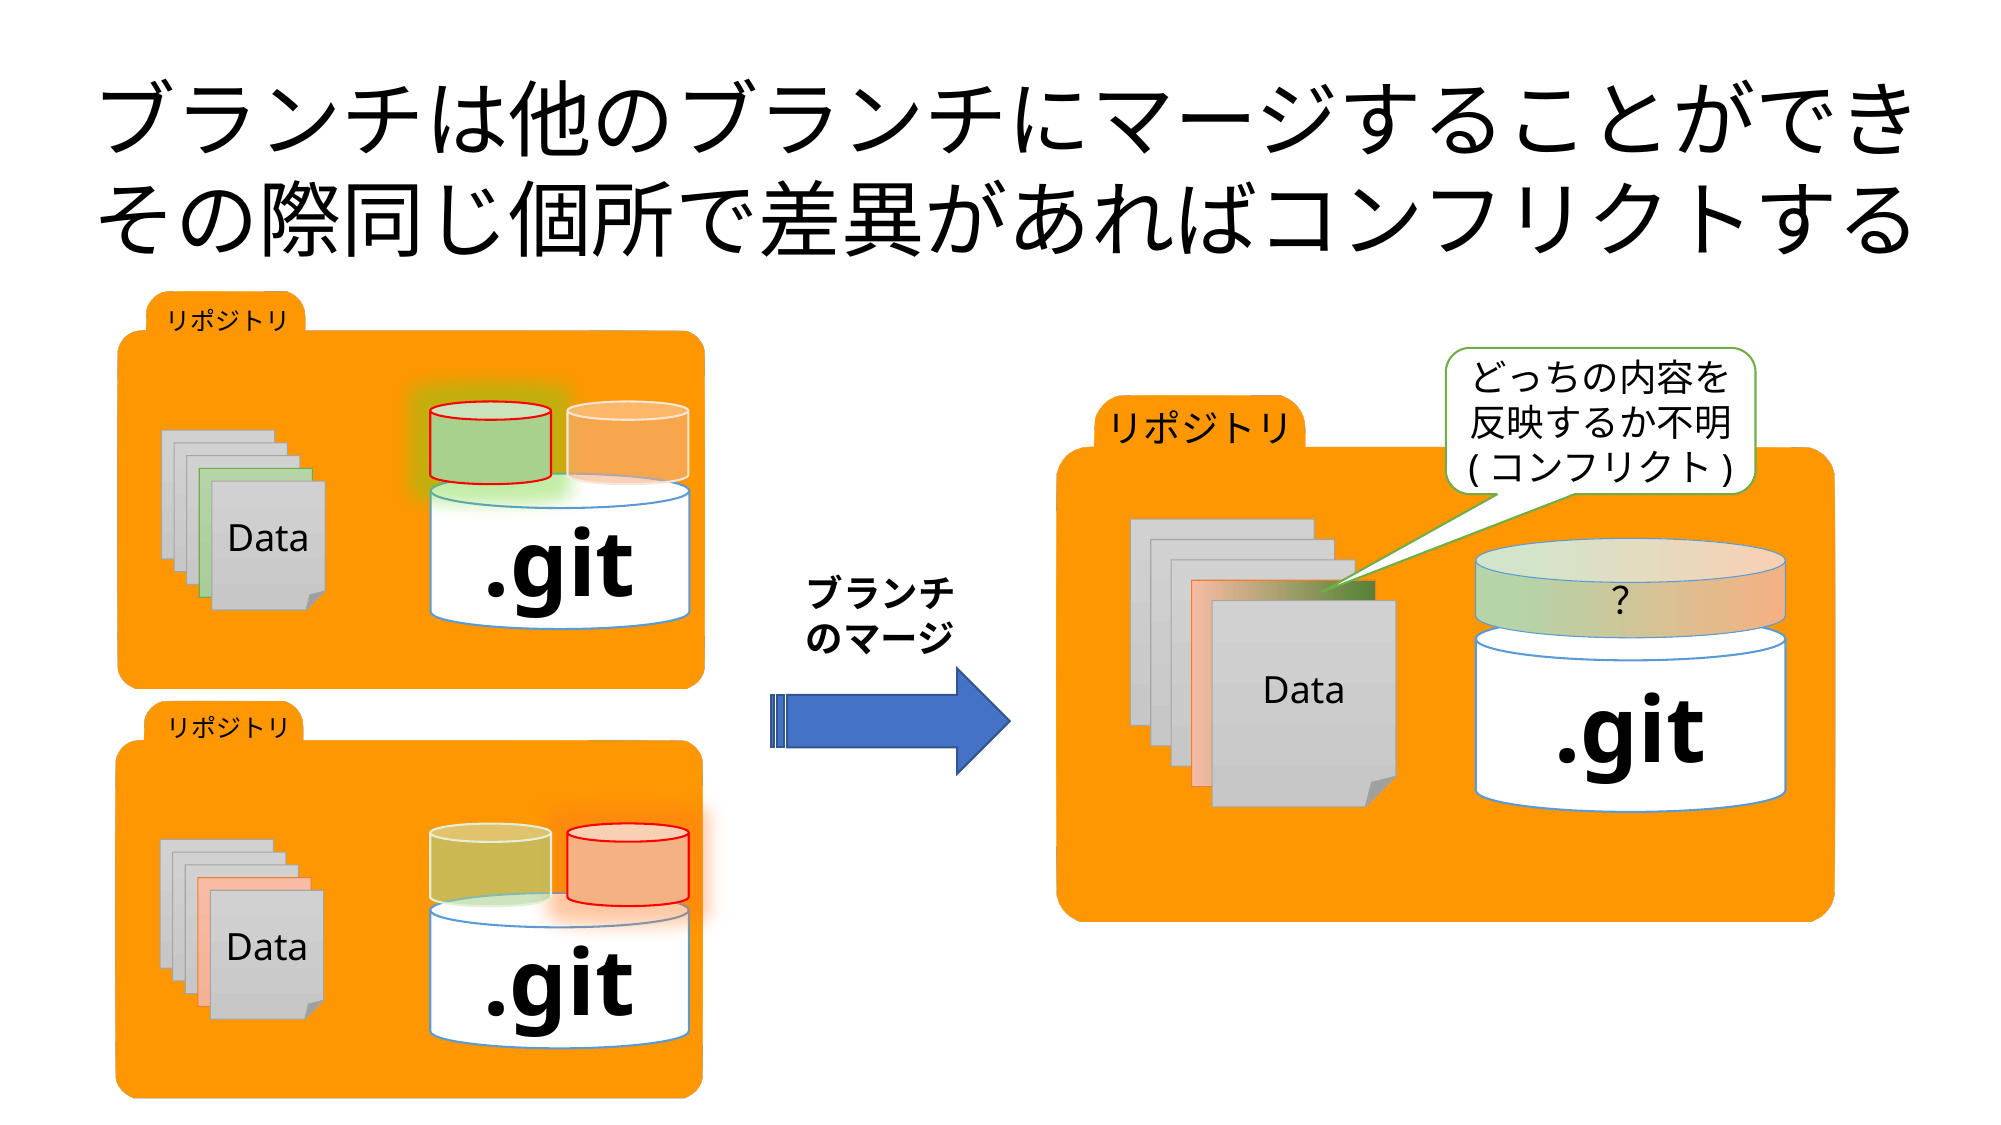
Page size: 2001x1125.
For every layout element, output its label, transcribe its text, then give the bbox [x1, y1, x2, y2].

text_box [1130, 519, 1396, 807]
text_box [776, 694, 785, 748]
picture [983, 196, 1908, 1121]
text_box ブランチ のマージ [791, 562, 983, 668]
text_box ブランチは他のブランチにマージすることができ その際同じ個所で差異があればコンフリクトする [77, 59, 1938, 275]
picture [60, 141, 760, 1125]
text_box [770, 694, 775, 748]
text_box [160, 839, 324, 1020]
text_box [161, 430, 326, 551]
text_box [786, 668, 983, 777]
